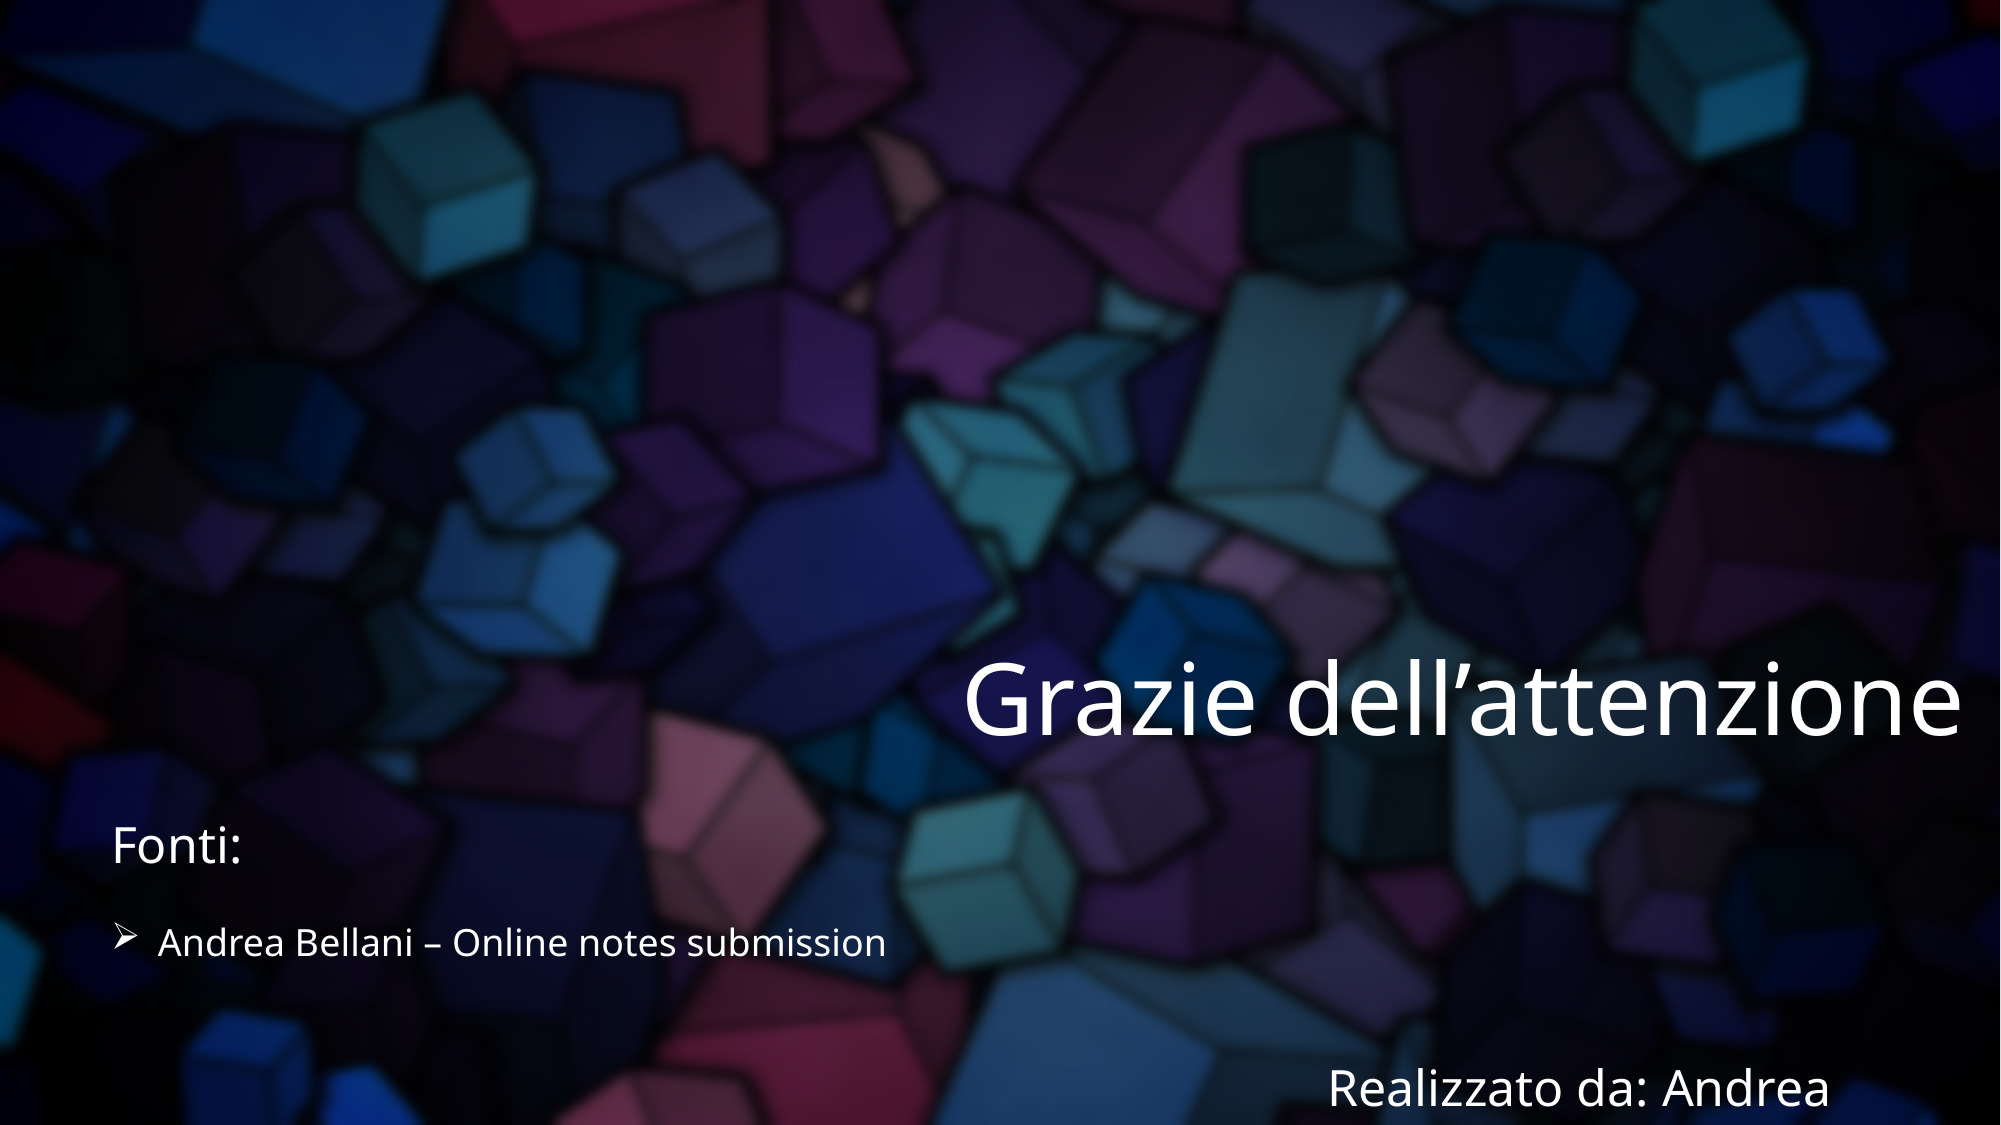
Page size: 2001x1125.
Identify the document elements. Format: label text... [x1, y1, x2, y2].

picture [0, 0, 2001, 1125]
text_box Grazie dell’attenzione [37, 627, 1981, 763]
text_box Fonti: Andrea Bellani – Online notes submission [96, 806, 1474, 971]
text_box Realizzato da: Andrea Bellani [1312, 1049, 2000, 1125]
